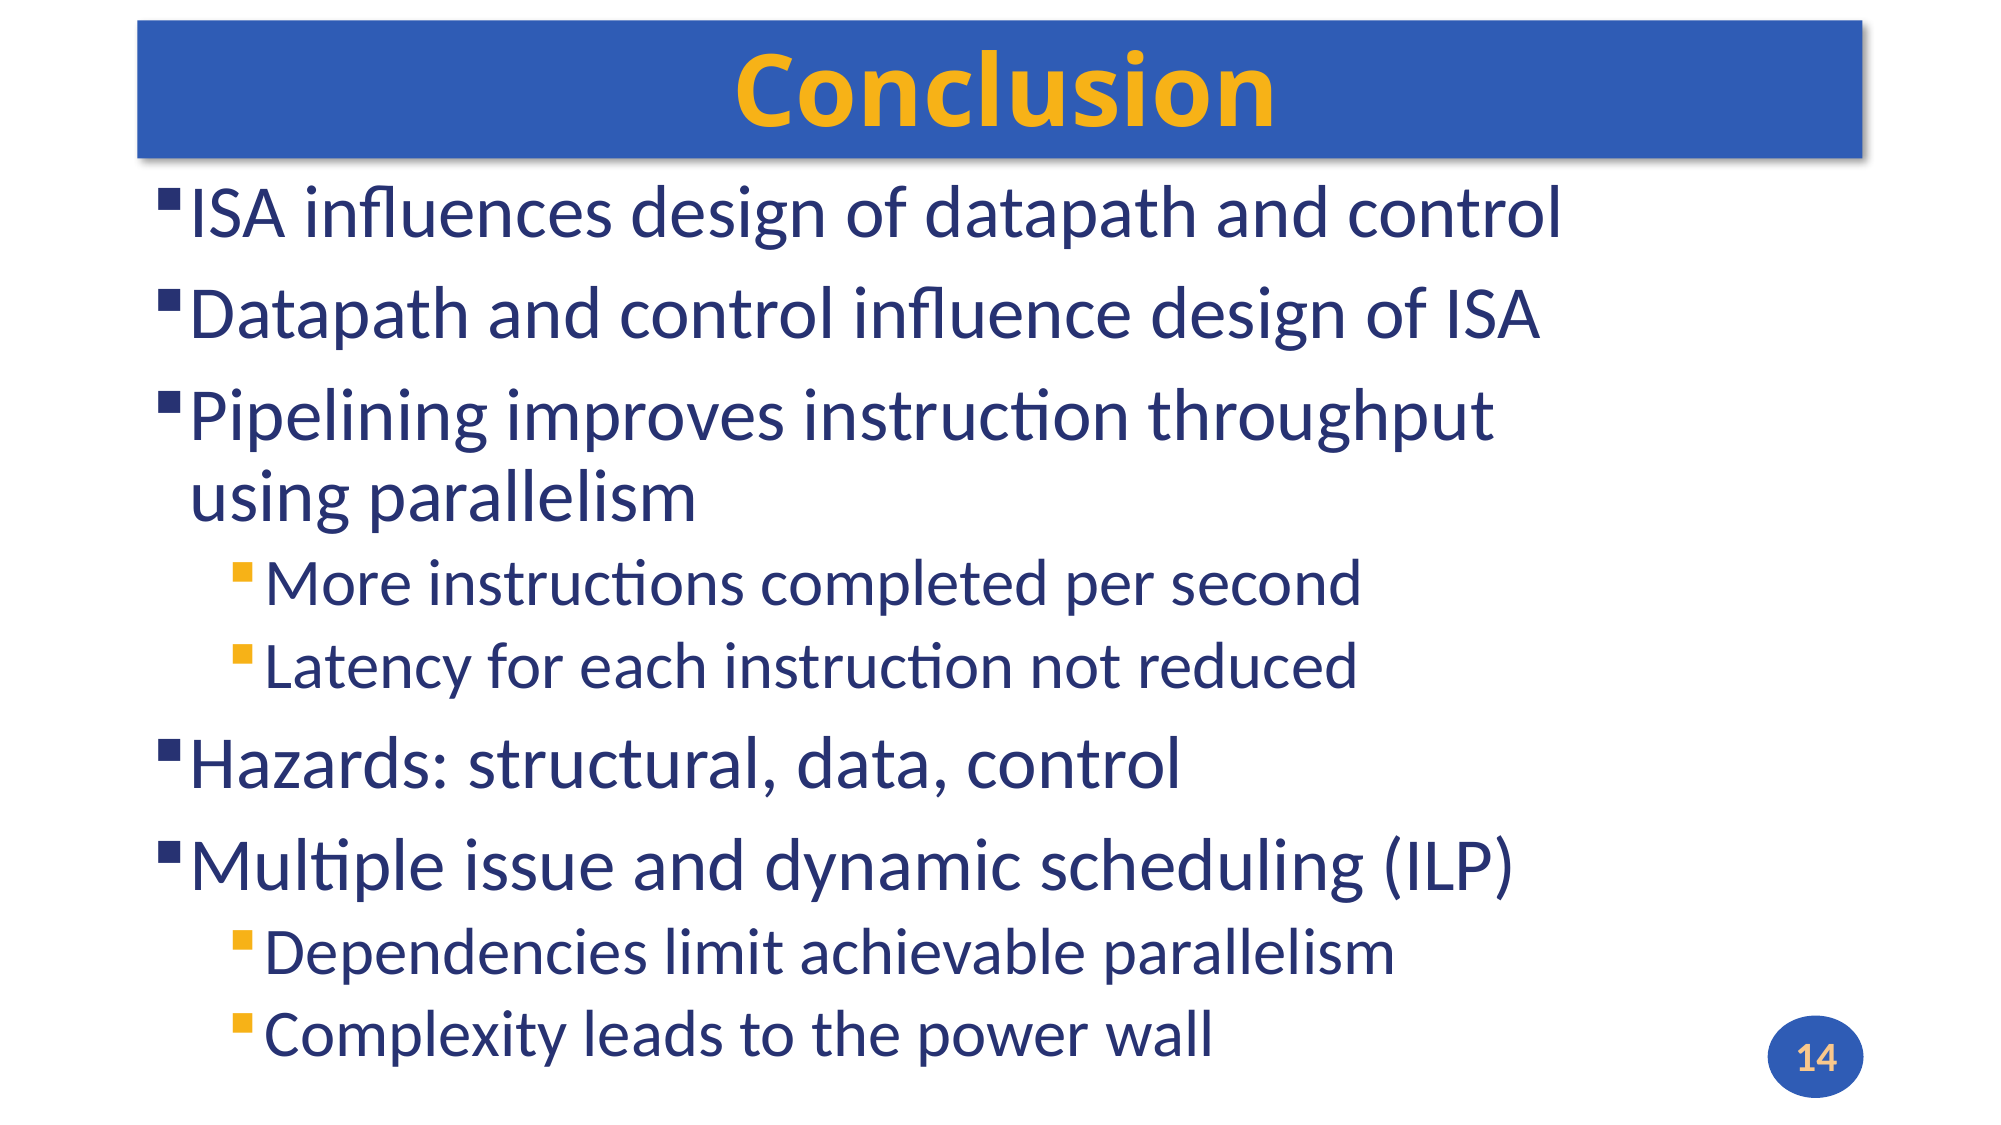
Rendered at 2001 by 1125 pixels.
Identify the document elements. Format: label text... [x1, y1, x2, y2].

slide_number 14 [1767, 1015, 1866, 1095]
list ISA influences design of datapath and control Datapath and control influence design of ISA Pipelining improves instruction throughput using parallelism More instructions completed per second Latency for each instruction not reduced Hazards: structural, data, control Multiple issue and dynamic scheduling (ILP) Dependencies limit achievable parallelism Complexity leads to the power wall [137, 164, 1863, 1095]
title Conclusion [137, 17, 1863, 156]
